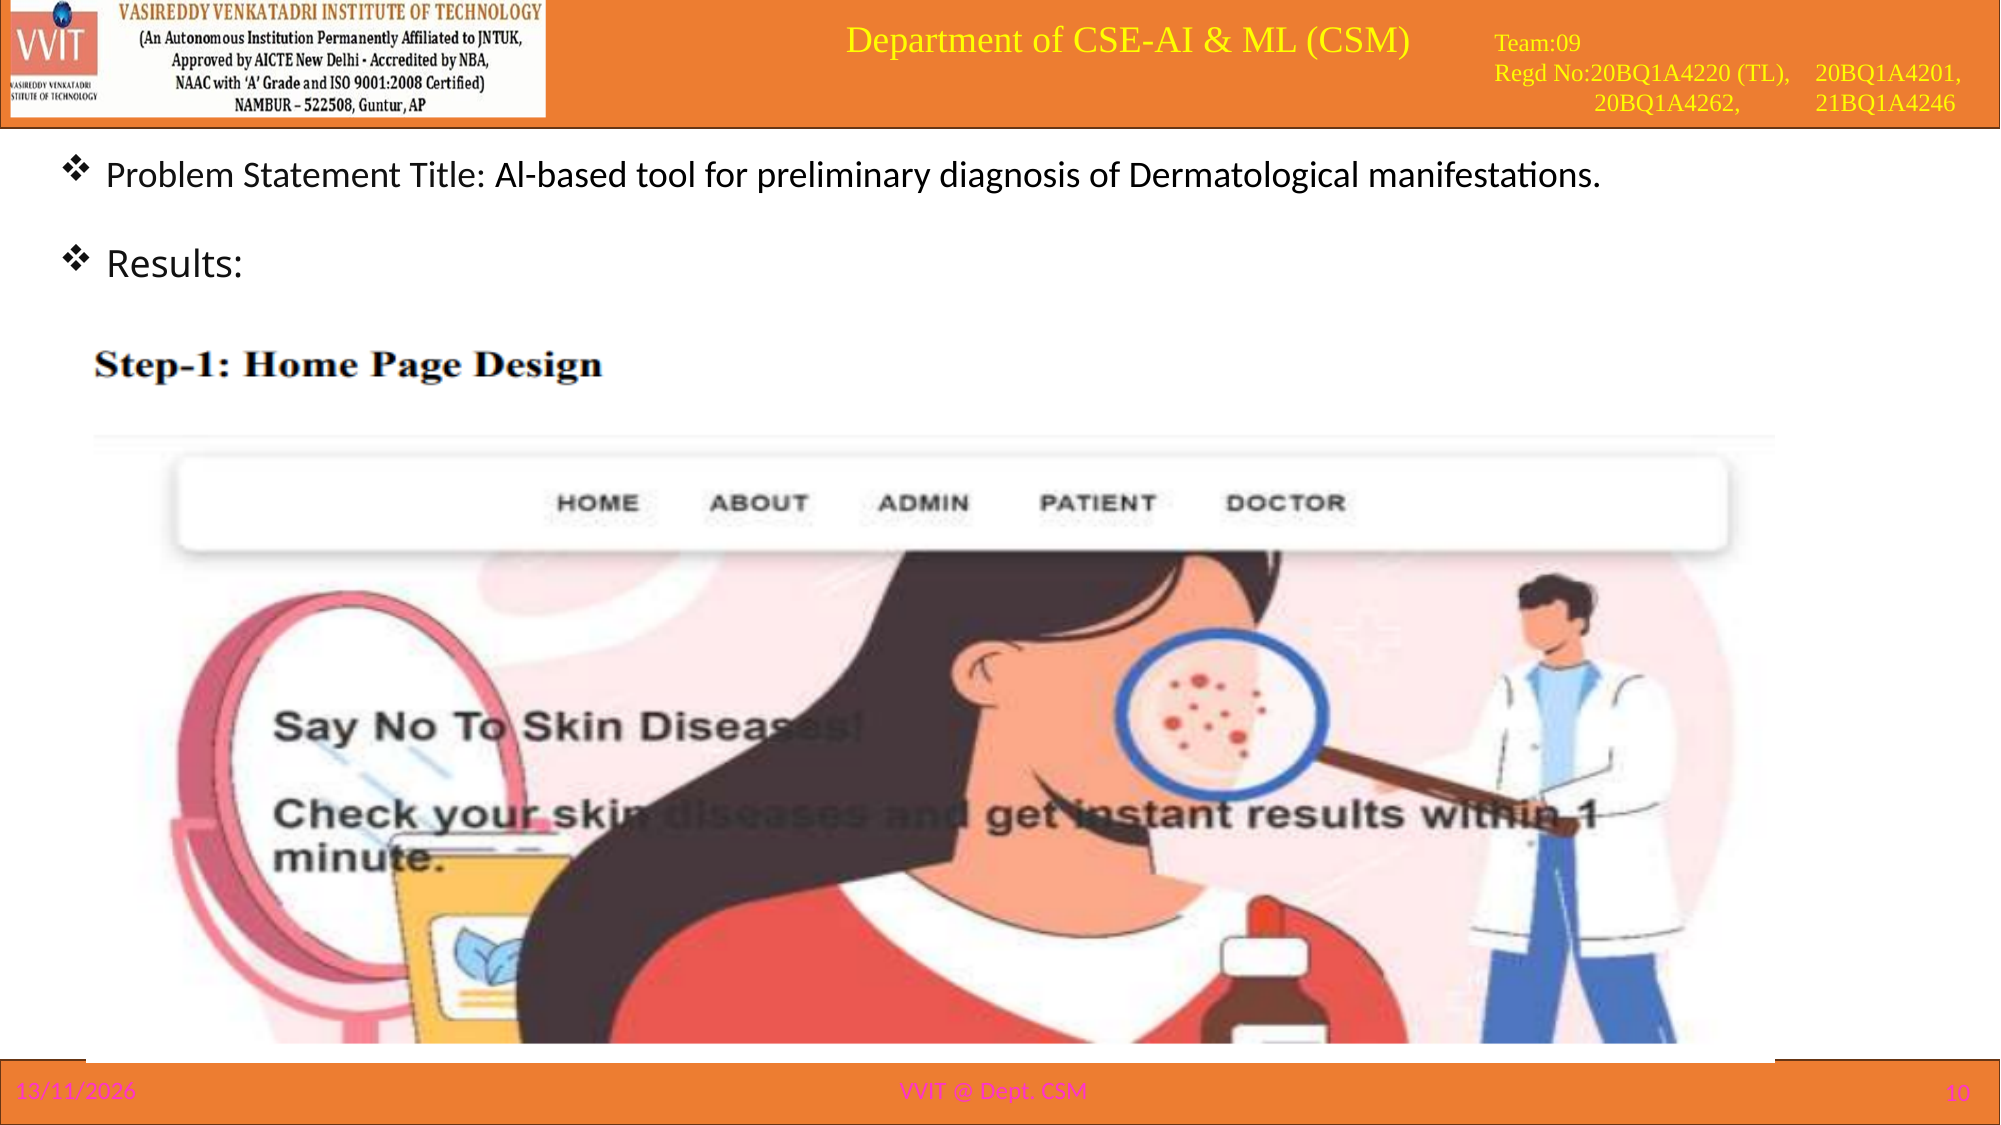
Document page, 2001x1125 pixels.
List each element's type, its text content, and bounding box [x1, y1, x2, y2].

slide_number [0, 1059, 164, 1120]
text_box [0, 1059, 2000, 1125]
slide_number 10 [1884, 1062, 1986, 1120]
footer VVIT @ Dept. CSM [656, 1063, 1331, 1120]
picture [86, 344, 1775, 1063]
text_box Team:09 Regd No:20BQ1A4220 (TL), 20BQ1A4201, 20BQ1A4262, 21BQ1A4246 [1479, 19, 1990, 169]
text_box Department of CSE-AI & ML (CSM) [0, 0, 2000, 129]
picture [10, 0, 546, 118]
text_box Problem Statement Title: Al-based tool for preliminary diagnosis of Dermatological manifestations. Results: [44, 142, 1939, 968]
